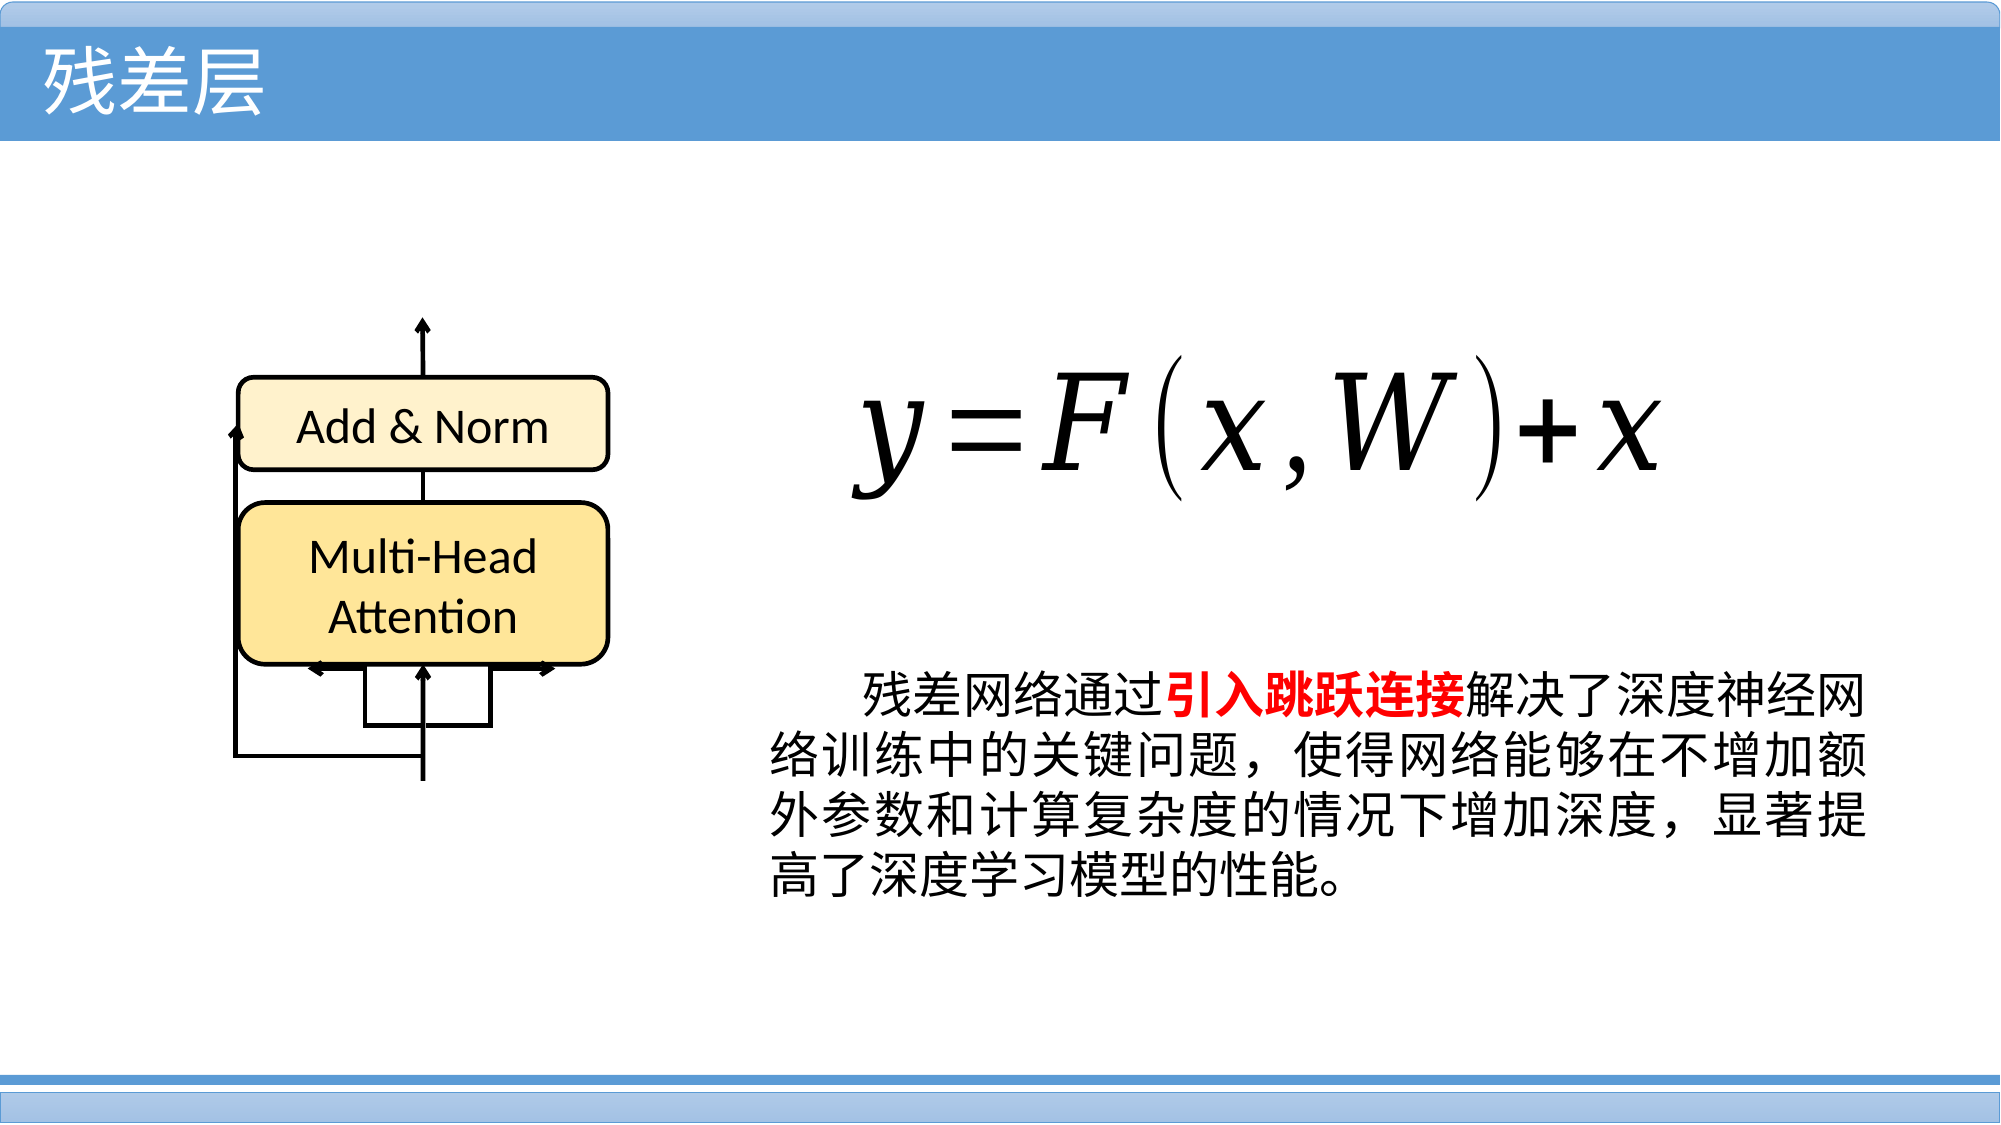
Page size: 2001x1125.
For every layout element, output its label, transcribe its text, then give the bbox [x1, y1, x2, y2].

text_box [238, 317, 608, 781]
text_box 残差层 [27, 27, 283, 133]
text_box 残差网络通过引入跳跃连接解决了深度神经网络训练中的关键问题，使得网络能够在不增加额外参数和计算复杂度的情况下增加深度，显著提高了深度学习模型的性能。 [754, 655, 1882, 911]
